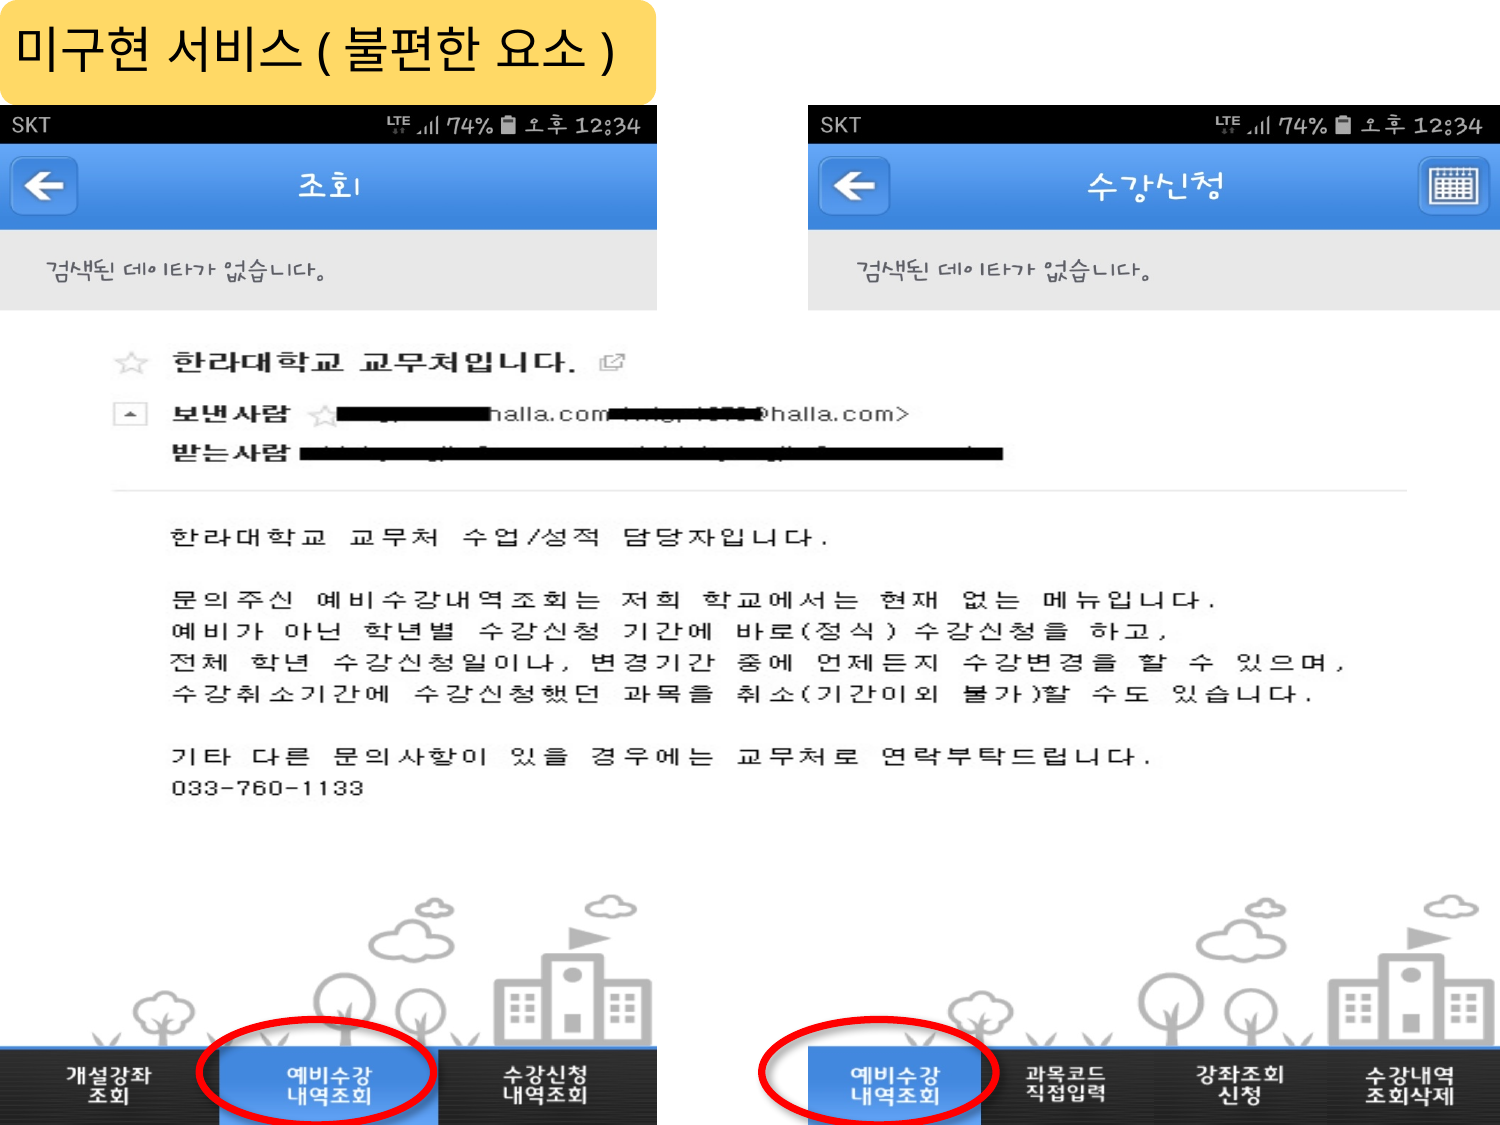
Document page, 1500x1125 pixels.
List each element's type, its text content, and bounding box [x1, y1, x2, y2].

text_box [759, 1029, 803, 1115]
picture [0, 105, 1500, 1125]
text_box [0, 0, 659, 103]
text_box 미구현 서비스(불편한 요소) [0, 11, 657, 87]
